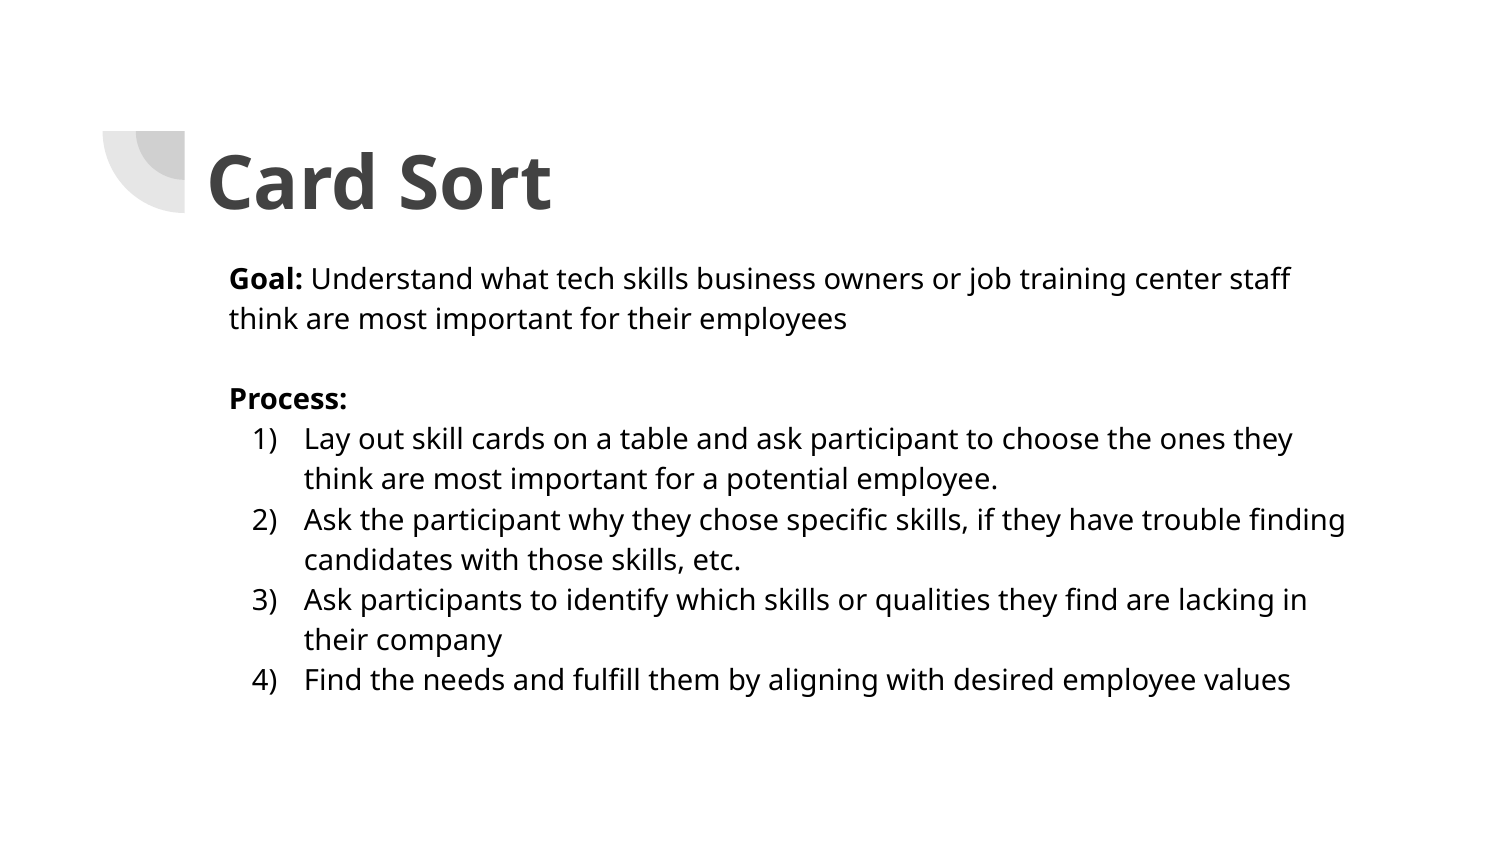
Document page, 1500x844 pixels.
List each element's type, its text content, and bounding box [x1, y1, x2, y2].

list Goal: Understand what tech skills business owners or job training center staff think are most important for their employees Process: Lay out skill cards on a table and ask participant to choose the ones they think are most important for a potential employee. Ask the participant why they chose specific skills, if they have trouble finding candidates with those skills, etc. Ask participants to identify which skills or qualities they find are lacking in their company Find the needs and fulfill them by aligning with desired employee values [213, 239, 1368, 744]
title Card Sort [191, 119, 1345, 217]
